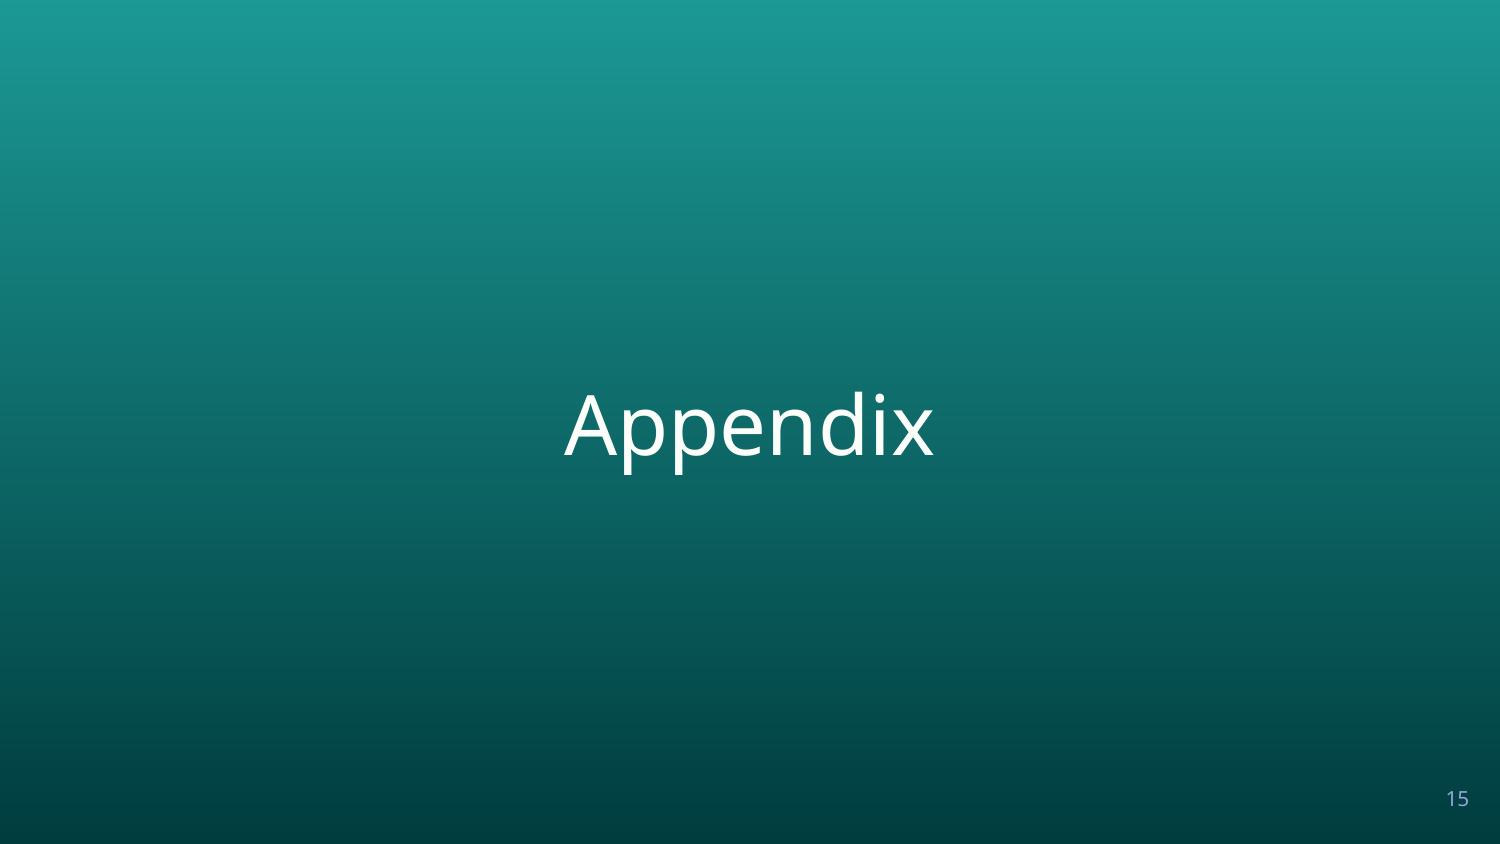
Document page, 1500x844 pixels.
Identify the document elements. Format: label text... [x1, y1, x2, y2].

title Appendix [2, 340, 1498, 503]
slide_number 15 [1425, 770, 1485, 823]
